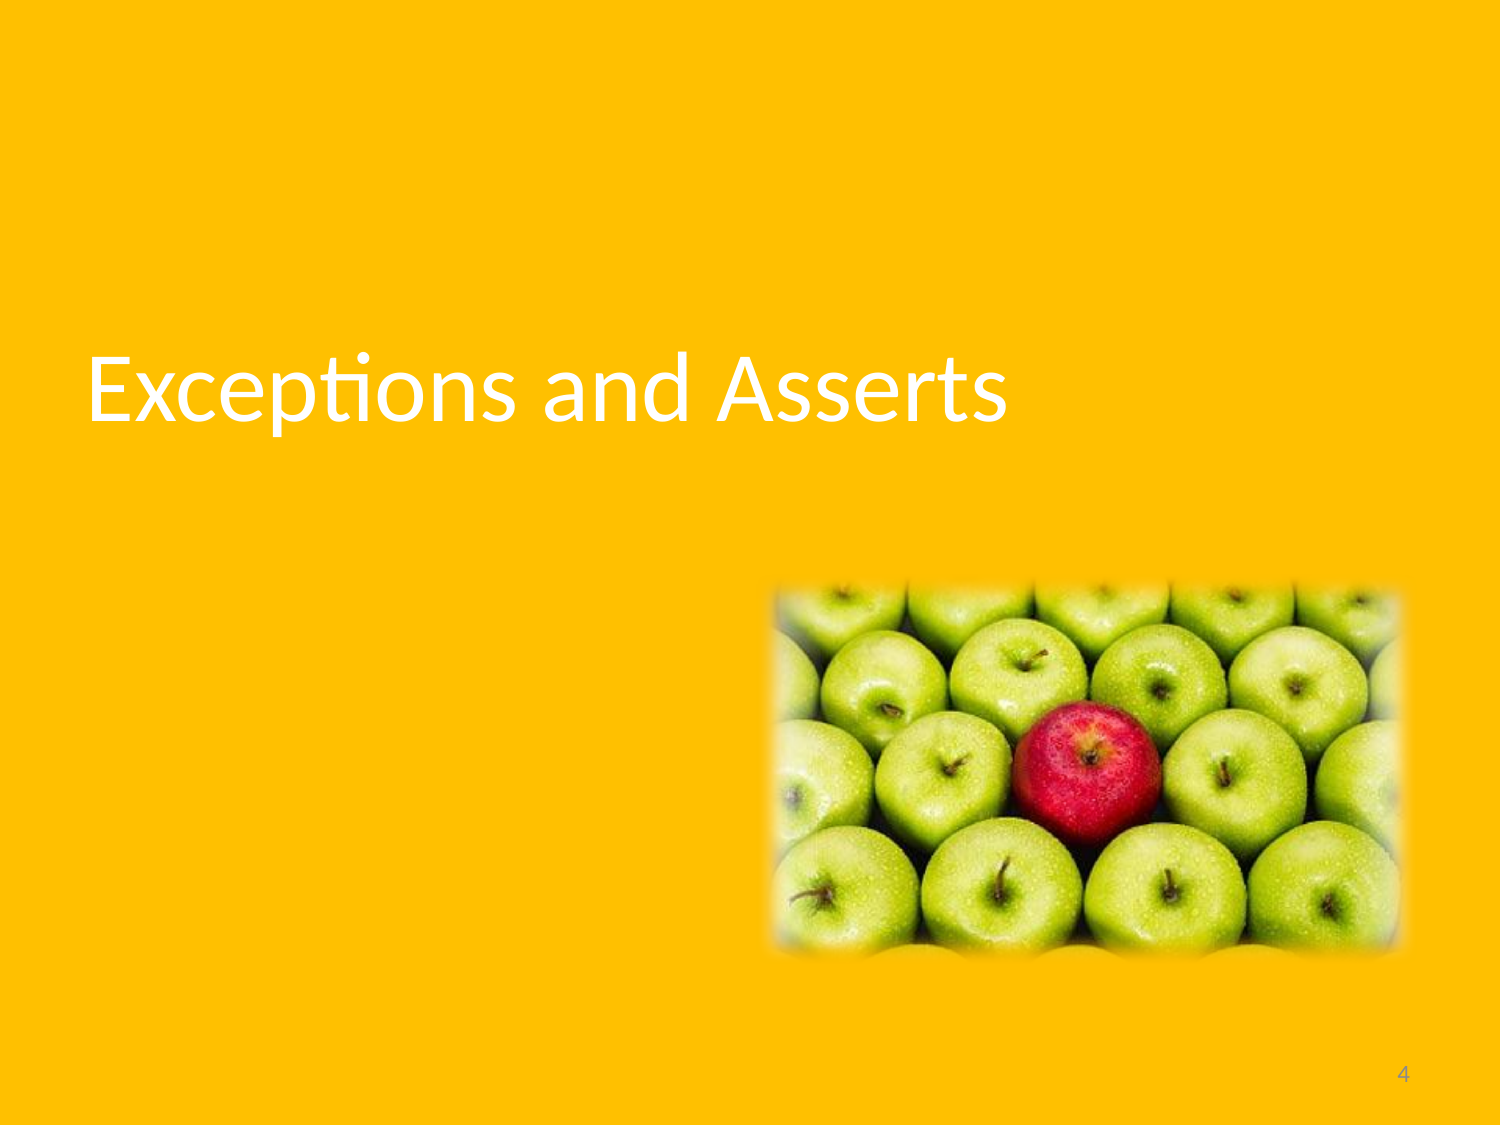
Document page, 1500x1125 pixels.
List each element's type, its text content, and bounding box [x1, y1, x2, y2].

text_box [0, 0, 1500, 1125]
text_box Exceptions and Asserts [70, 314, 1025, 449]
slide_number 4 [1074, 1042, 1425, 1103]
picture [756, 574, 1418, 966]
